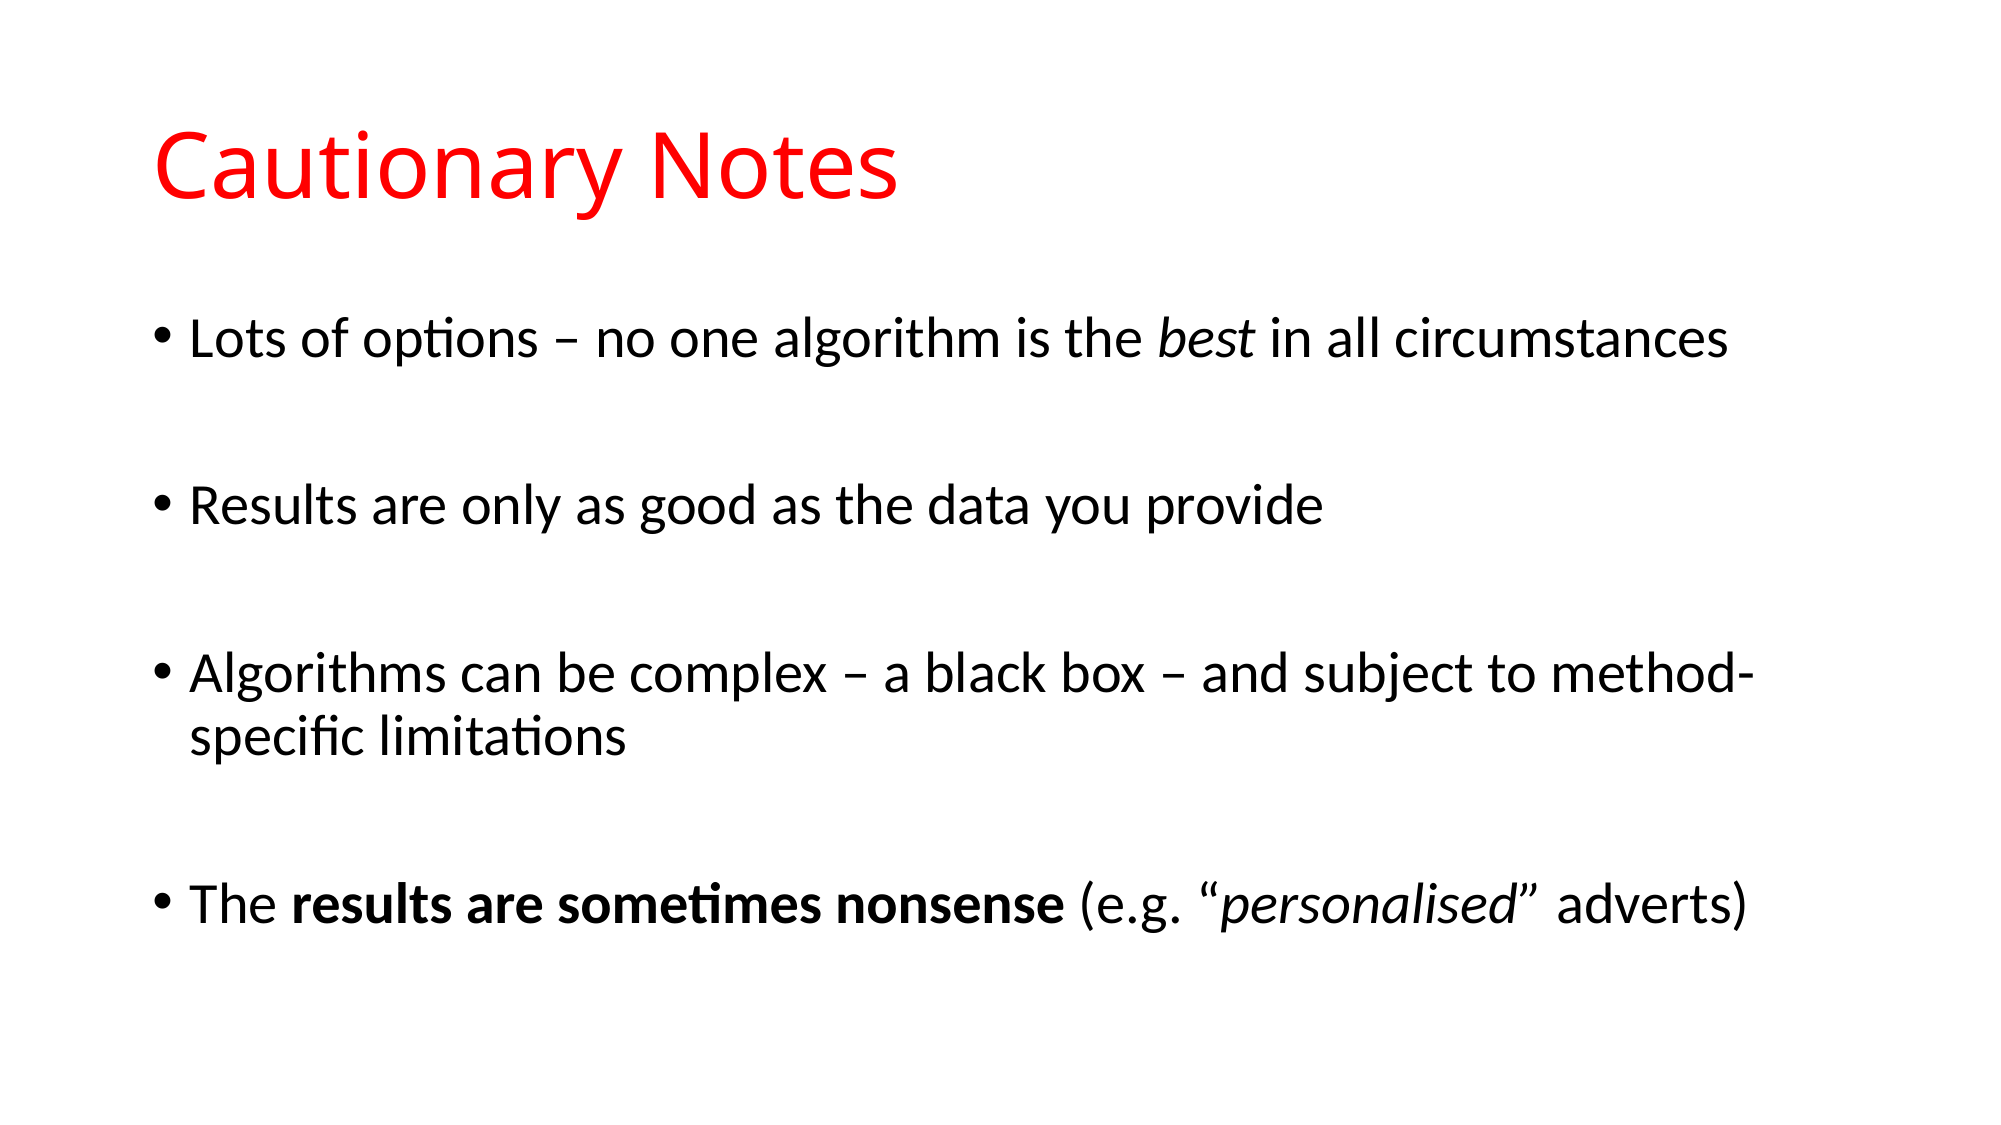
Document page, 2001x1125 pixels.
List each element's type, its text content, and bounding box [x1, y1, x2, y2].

title Cautionary Notes [137, 59, 1863, 278]
list Lots of options – no one algorithm is the best in all circumstances Results are only as good as the data you provide Algorithms can be complex – a black box – and subject to method-specific limitations The results are sometimes nonsense (e.g. “personalised” adverts) [137, 299, 1863, 1014]
